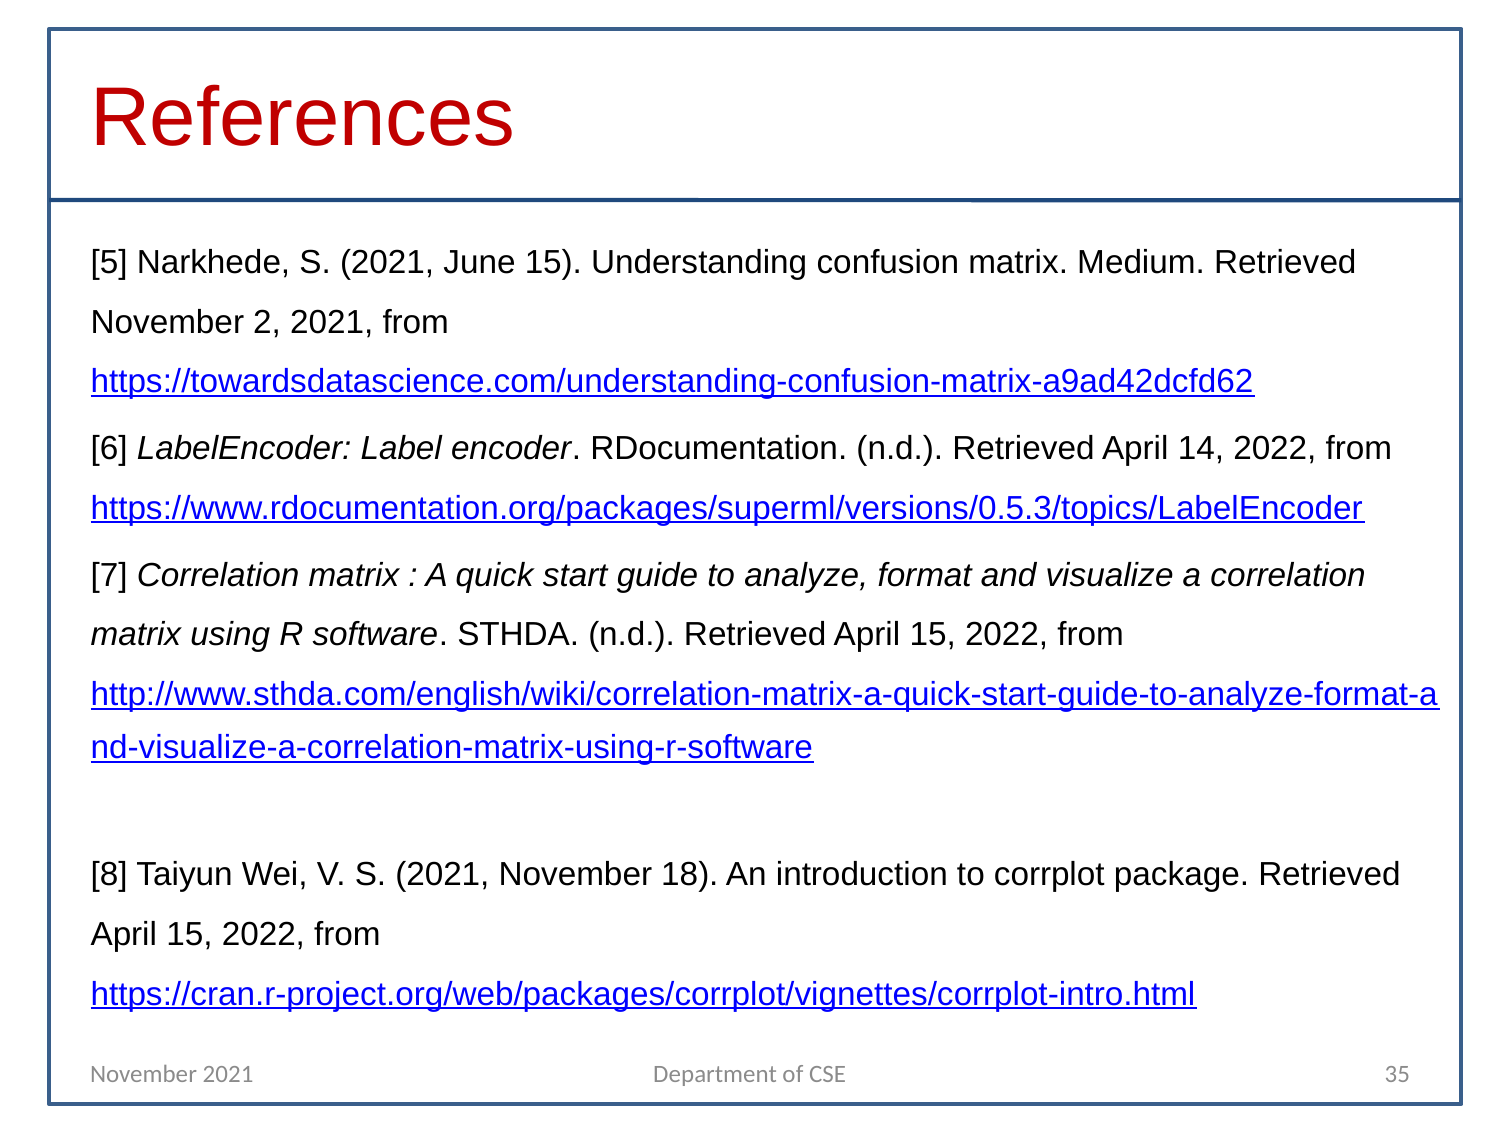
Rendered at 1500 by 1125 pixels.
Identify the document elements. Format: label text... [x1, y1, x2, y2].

list [5] Narkhede, S. (2021, June 15). Understanding confusion matrix. Medium. Retrieved November 2, 2021, from https://towardsdatascience.com/understanding-confusion-matrix-a9ad42dcfd62 [6] LabelEncoder: Label encoder. RDocumentation. (n.d.). Retrieved April 14, 2022, from https://www.rdocumentation.org/packages/superml/versions/0.5.3/topics/LabelEncoder [7] Correlation matrix : A quick start guide to analyze, format and visualize a correlation matrix using R software. STHDA. (n.d.). Retrieved April 15, 2022, from http://www.sthda.com/english/wiki/correlation-matrix-a-quick-start-guide-to-analyze-format-and-visualize-a-correlation-matrix-using-r-software [8] Taiyun Wei, V. S. (2021, November 18). An introduction to corrplot package. Retrieved April 15, 2022, from https://cran.r-project.org/web/packages/corrplot/vignettes/corrplot-intro.html [75, 212, 1463, 955]
slide_number 35 [1074, 1042, 1425, 1103]
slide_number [75, 1042, 425, 1103]
footer Department of CSE [512, 1042, 988, 1103]
text_box References [74, 50, 1425, 175]
